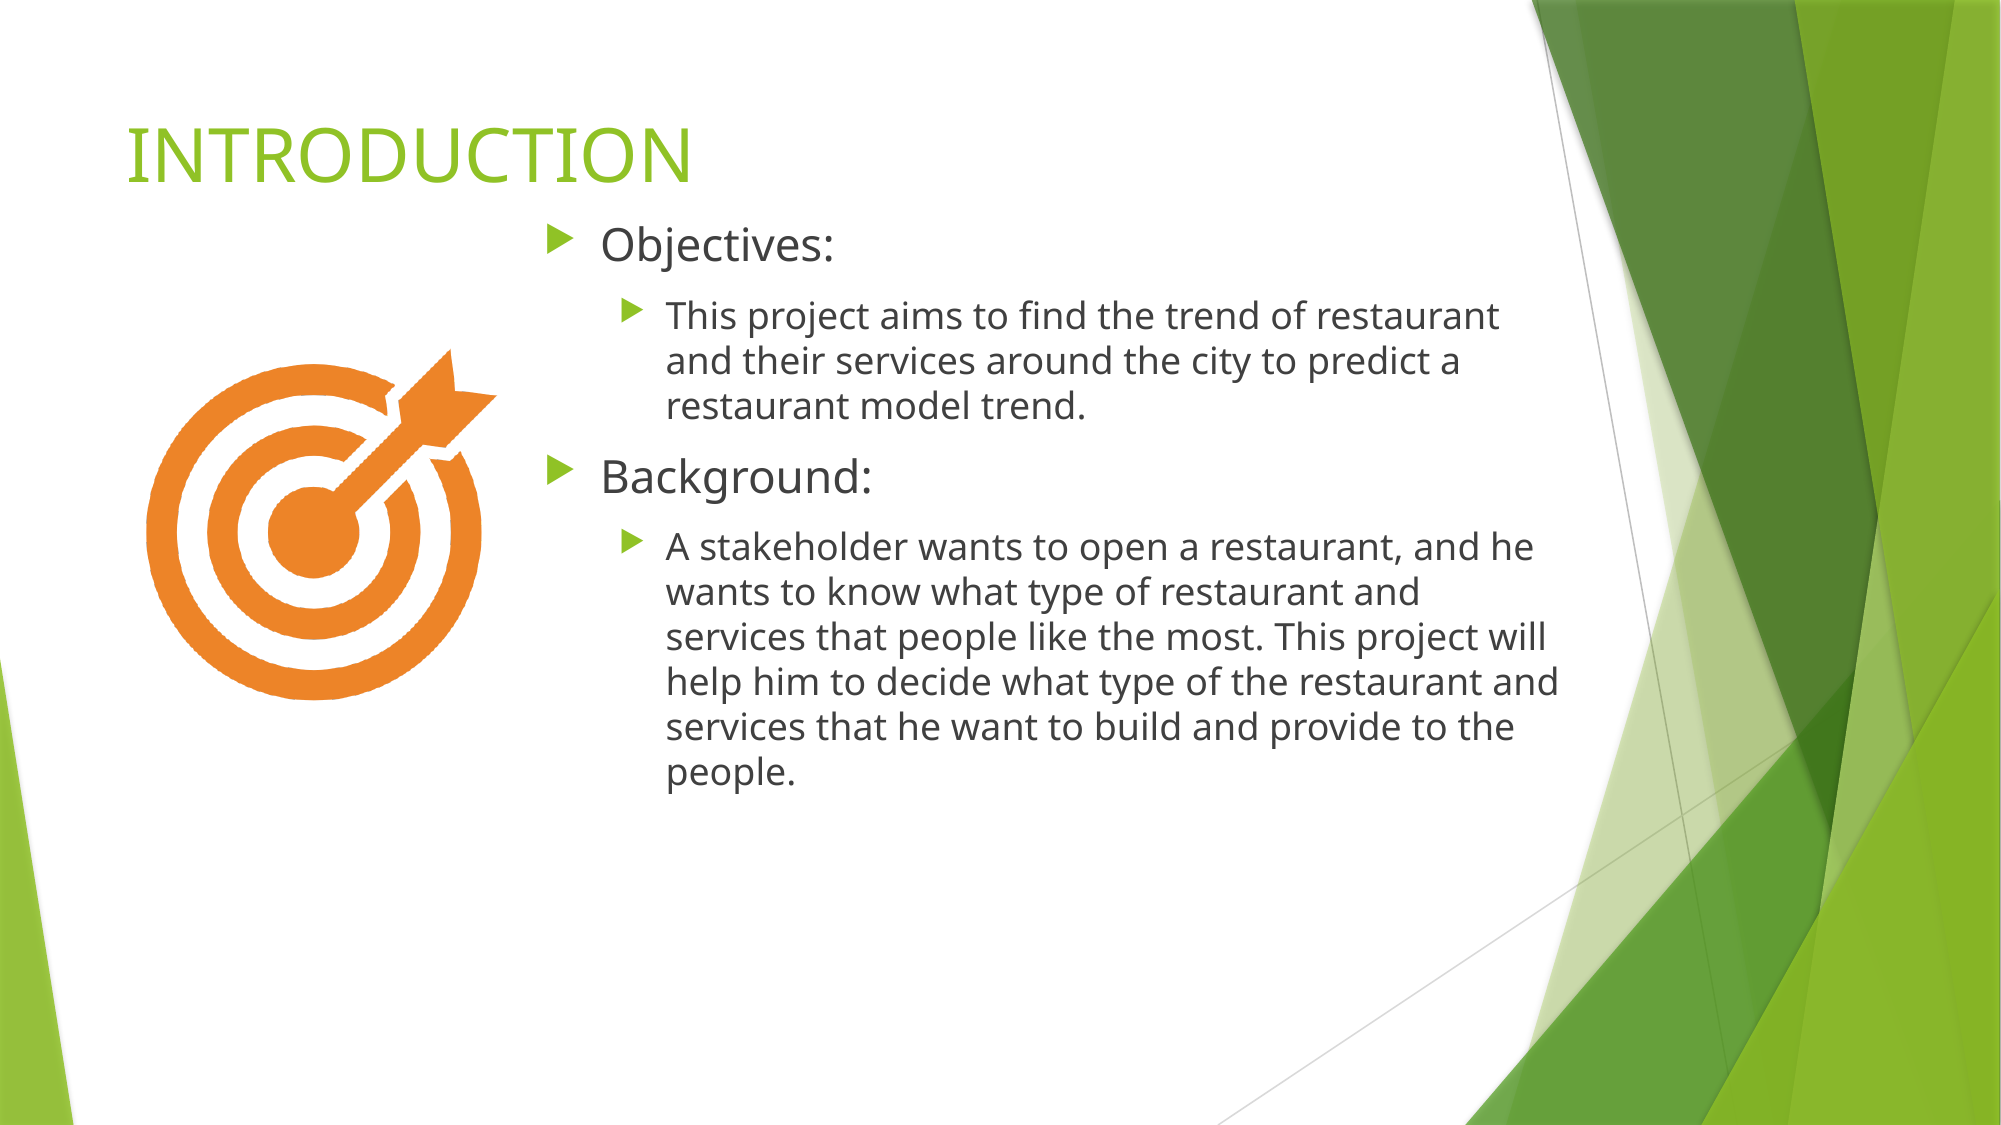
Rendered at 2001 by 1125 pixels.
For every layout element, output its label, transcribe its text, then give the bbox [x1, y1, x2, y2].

list Objectives: This project aims to find the trend of restaurant and their services around the city to predict a restaurant model trend. Background: A stakeholder wants to open a restaurant, and he wants to know what type of restaurant and services that people like the most. This project will help him to decide what type of the restaurant and services that he want to build and provide to the people. [528, 208, 1582, 886]
title INTRODUCTION [111, 99, 1522, 316]
picture [110, 316, 530, 735]
